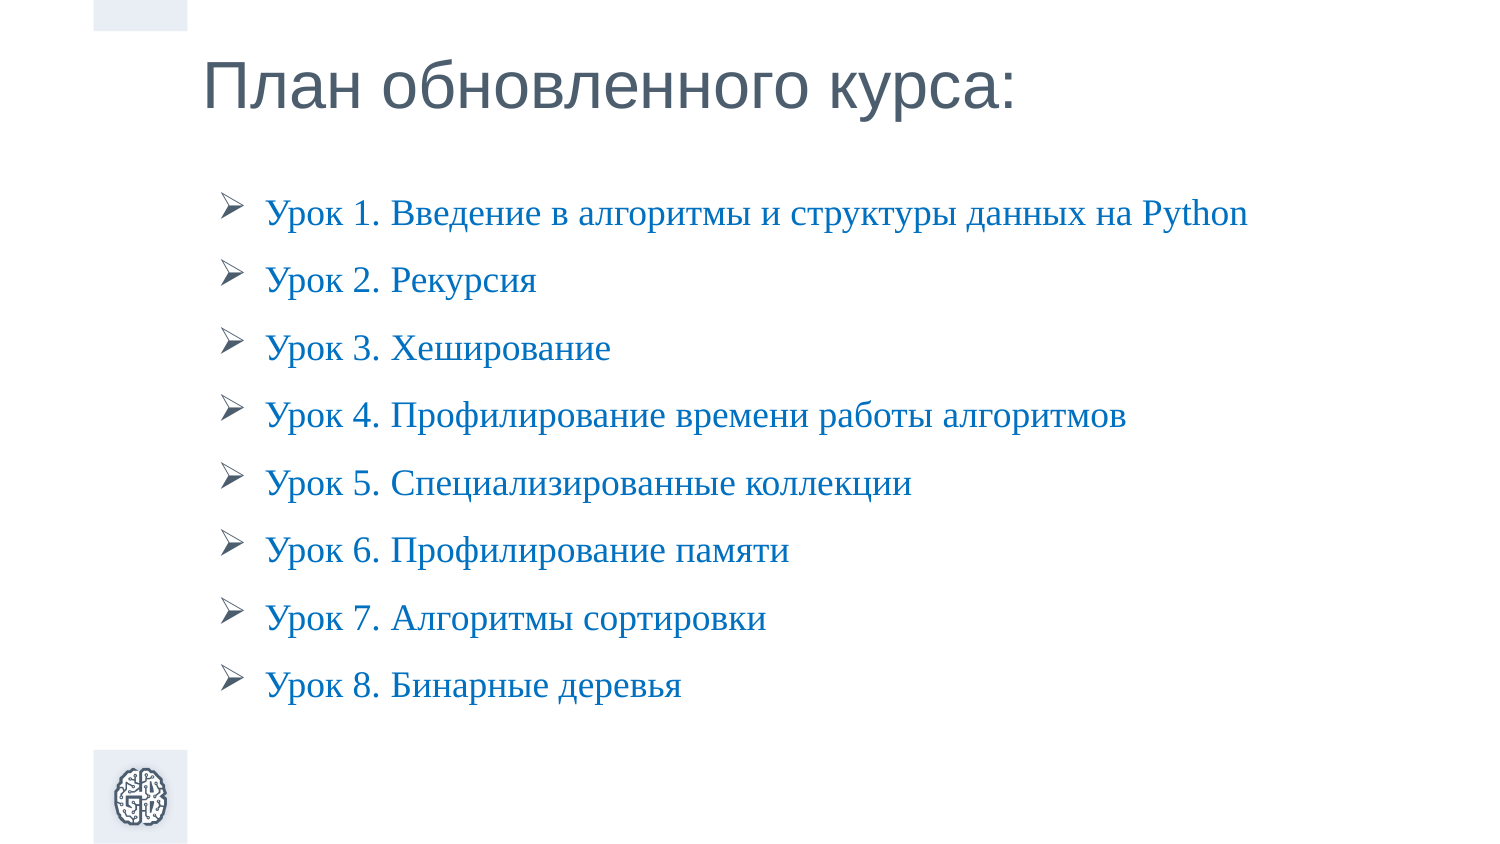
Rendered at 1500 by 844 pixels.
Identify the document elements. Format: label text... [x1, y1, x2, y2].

text_box План обновленного курса: [187, 39, 1312, 126]
picture [106, 760, 175, 834]
text_box Урок 1. Введение в алгоритмы и структуры данных на Python Урок 2. Рекурсия Урок 3. Хеширование Урок 4. Профилирование времени работы алгоритмов Урок 5. Специализированные коллекции Урок 6. Профилирование памяти Урок 7. Алгоритмы сортировки Урок 8. Бинарные деревья [202, 138, 1275, 756]
